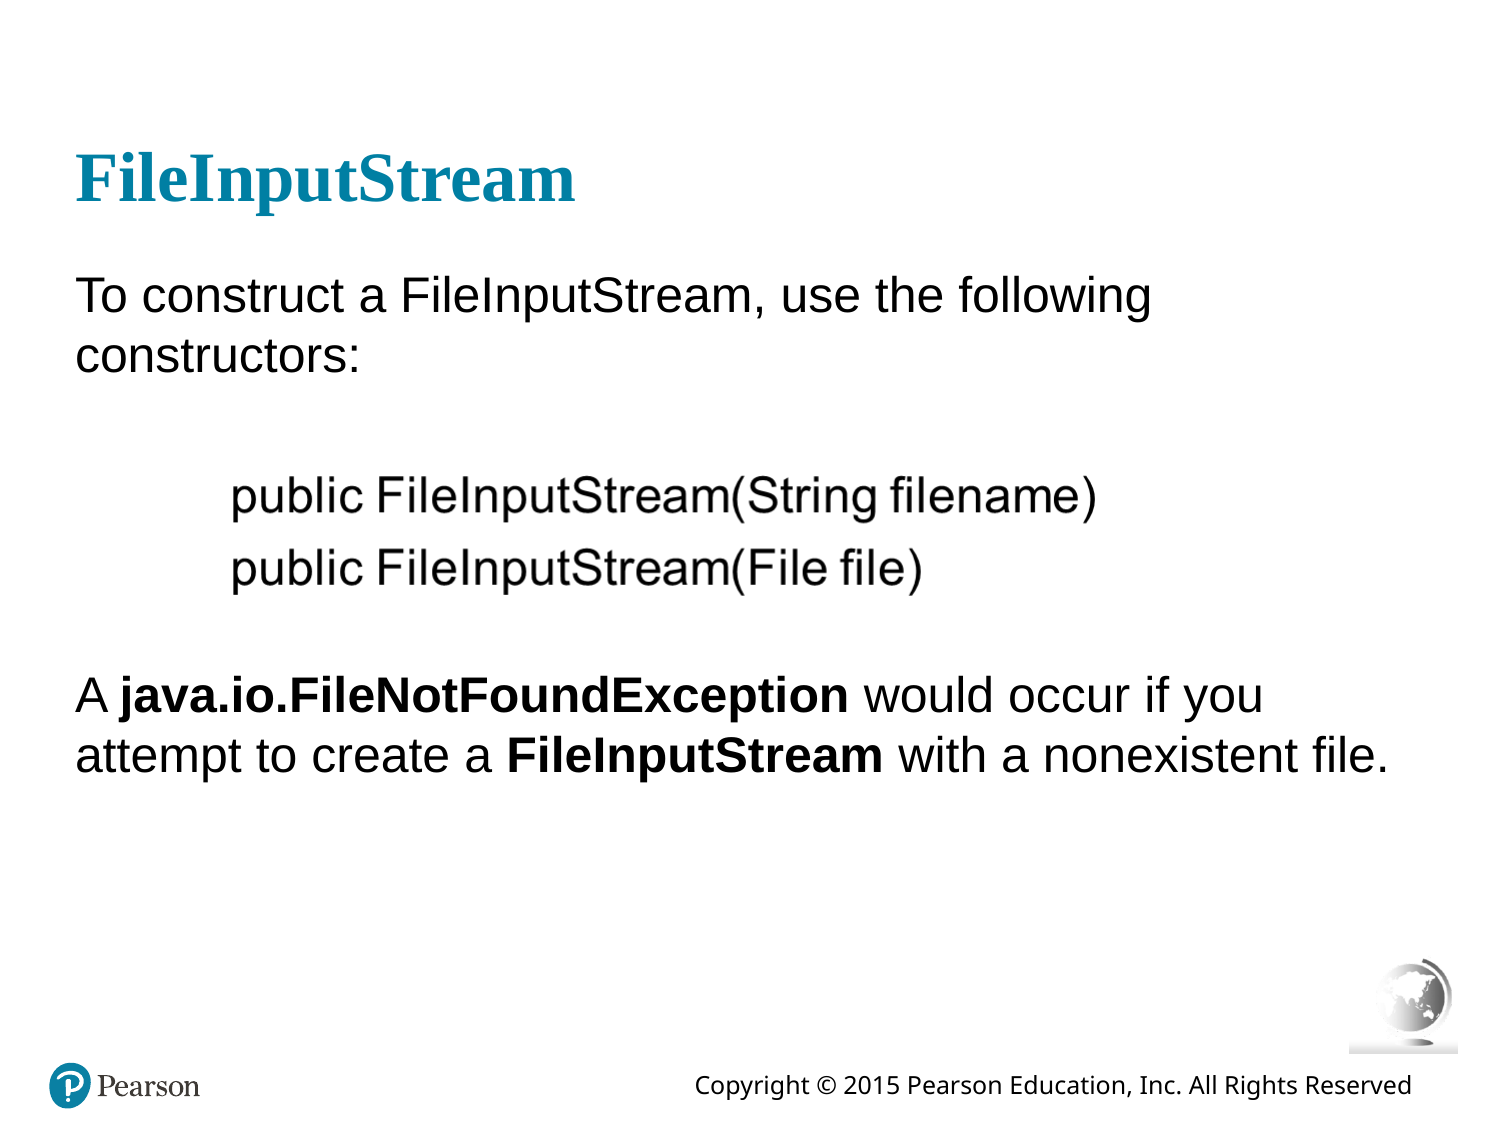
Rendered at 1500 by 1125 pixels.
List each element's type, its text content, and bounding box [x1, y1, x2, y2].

list A java.io.FileNotFoundException would occur if you attempt to create a FileInputStream with a nonexistent file. [75, 662, 1413, 1025]
picture [1349, 955, 1458, 1054]
title FileInputStream [75, 35, 1425, 216]
list To construct a FileInputStream, use the following constructors: [75, 262, 1400, 388]
picture [199, 449, 1127, 628]
